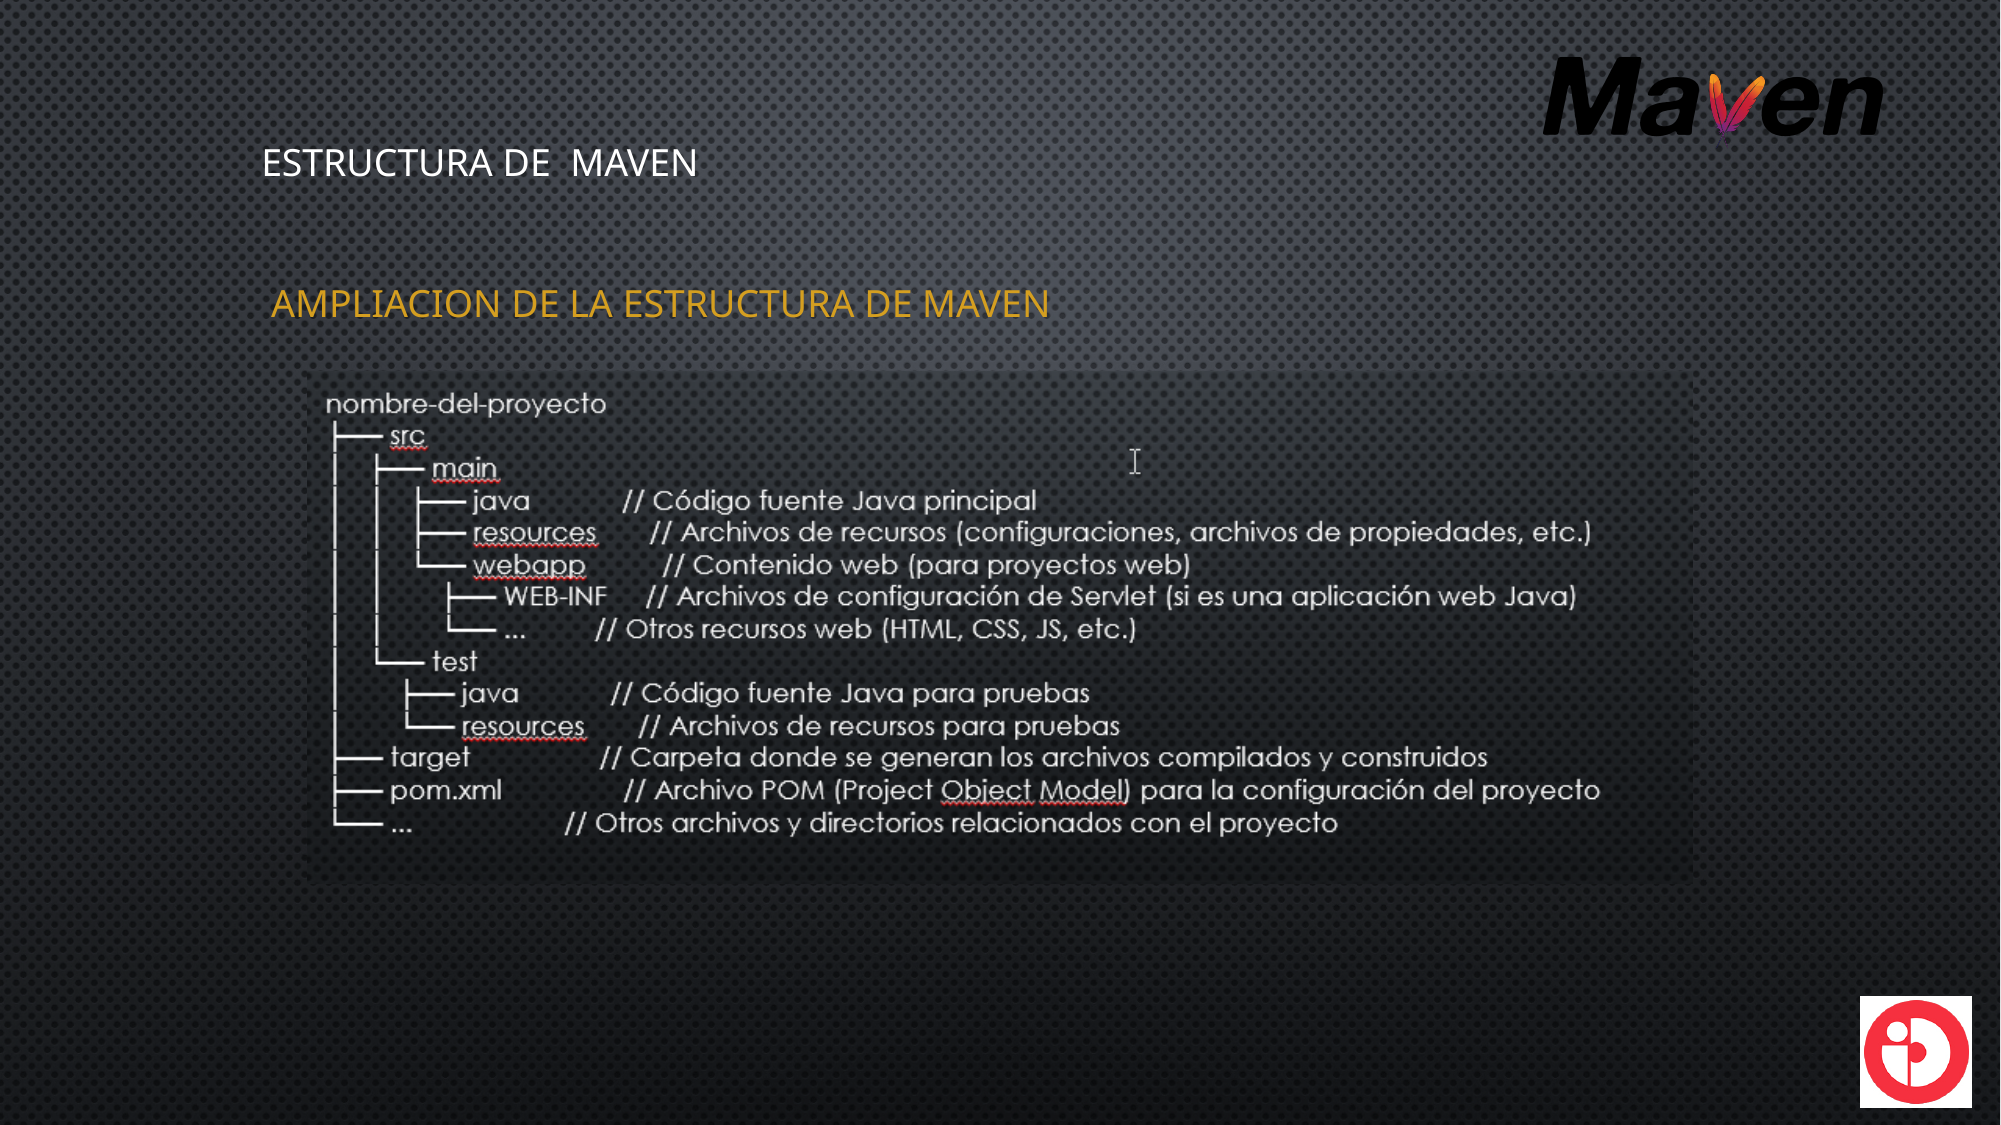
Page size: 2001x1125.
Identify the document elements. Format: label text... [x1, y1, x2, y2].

picture [1543, 0, 1883, 273]
picture [307, 370, 1693, 884]
text_box AMPLIACION DE LA ESTRUCTURA DE MAVEN [246, 272, 1619, 468]
picture [1860, 996, 1972, 1108]
text_box ESTRUCTURA DE MAVEN [246, 131, 972, 272]
